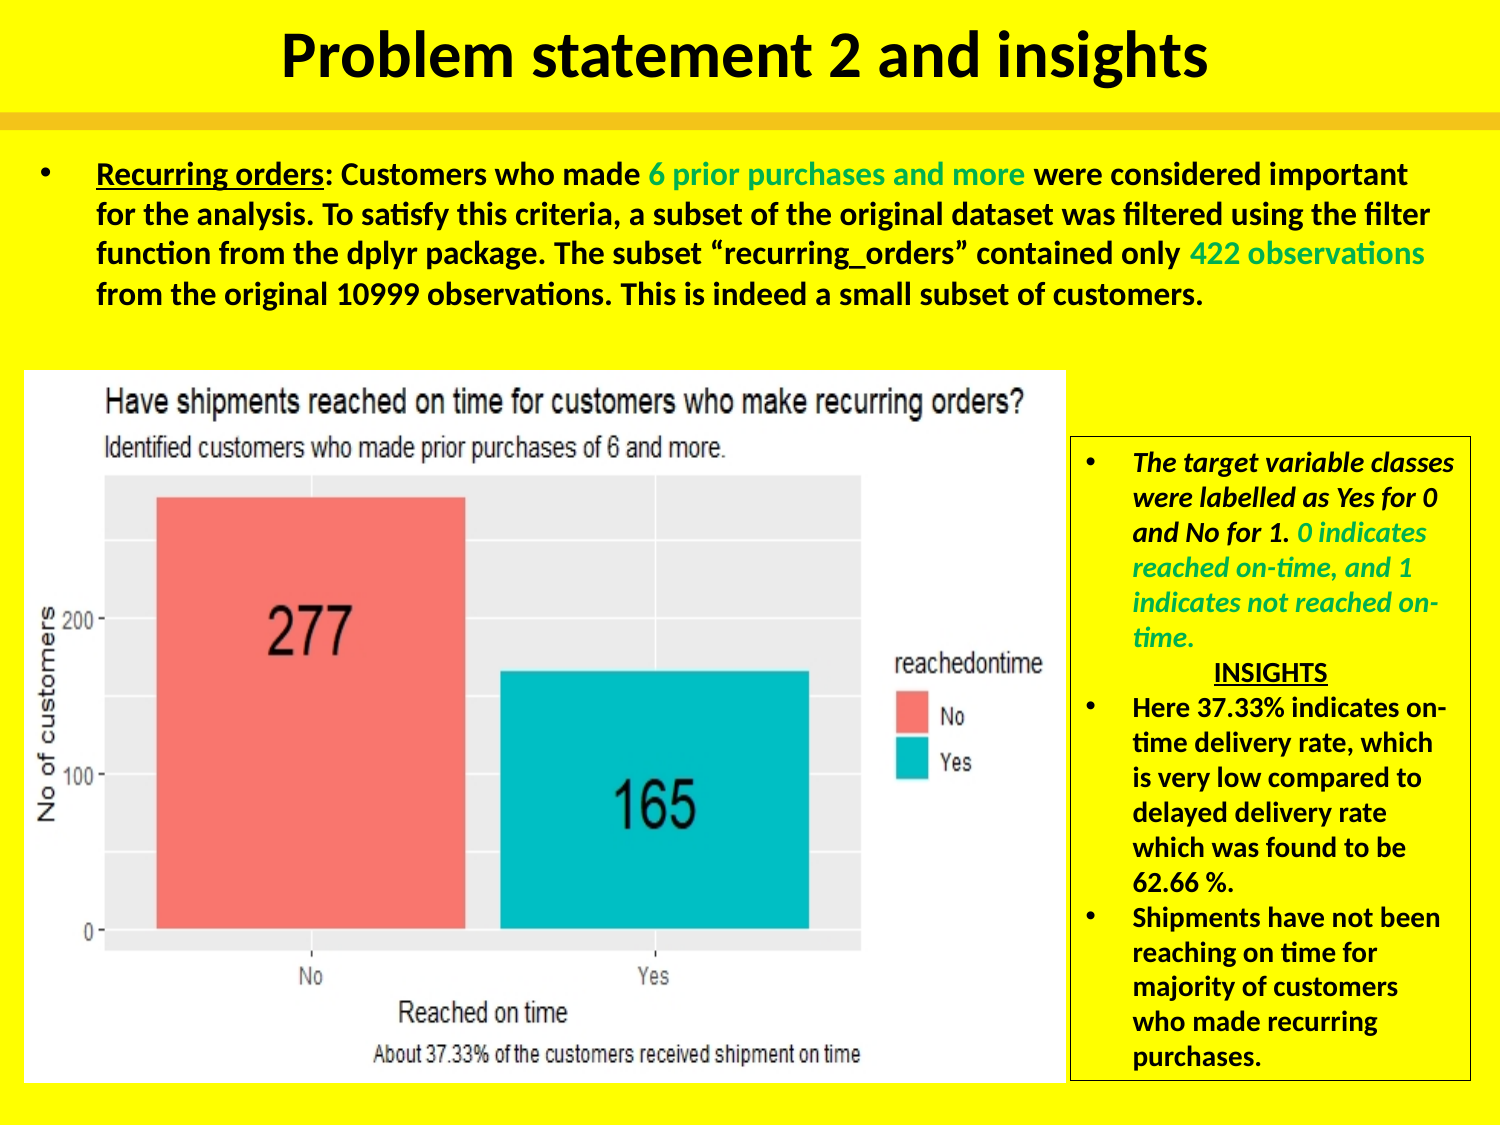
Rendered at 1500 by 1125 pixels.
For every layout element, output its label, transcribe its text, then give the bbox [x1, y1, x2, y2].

text_box [1421, 110, 1500, 132]
picture [24, 370, 1067, 1083]
text_box [0, 110, 70, 132]
title Problem statement 2 and insights [70, 0, 1421, 144]
text_box The target variable classes were labelled as Yes for 0 and No for 1. 0 indicates reached on-time, and 1 indicates not reached on-time. INSIGHTS Here 37.33% indicates on-time delivery rate, which is very low compared to delayed delivery rate which was found to be 62.66 %. Shipments have not been reaching on time for majority of customers who made recurring purchases. [1070, 436, 1471, 1081]
list Recurring orders: Customers who made 6 prior purchases and more were considered important for the analysis. To satisfy this criteria, a subset of the original dataset was filtered using the filter function from the dplyr package. The subset “recurring_orders” contained only 422 observations from the original 10999 observations. This is indeed a small subset of customers. [24, 144, 1450, 371]
